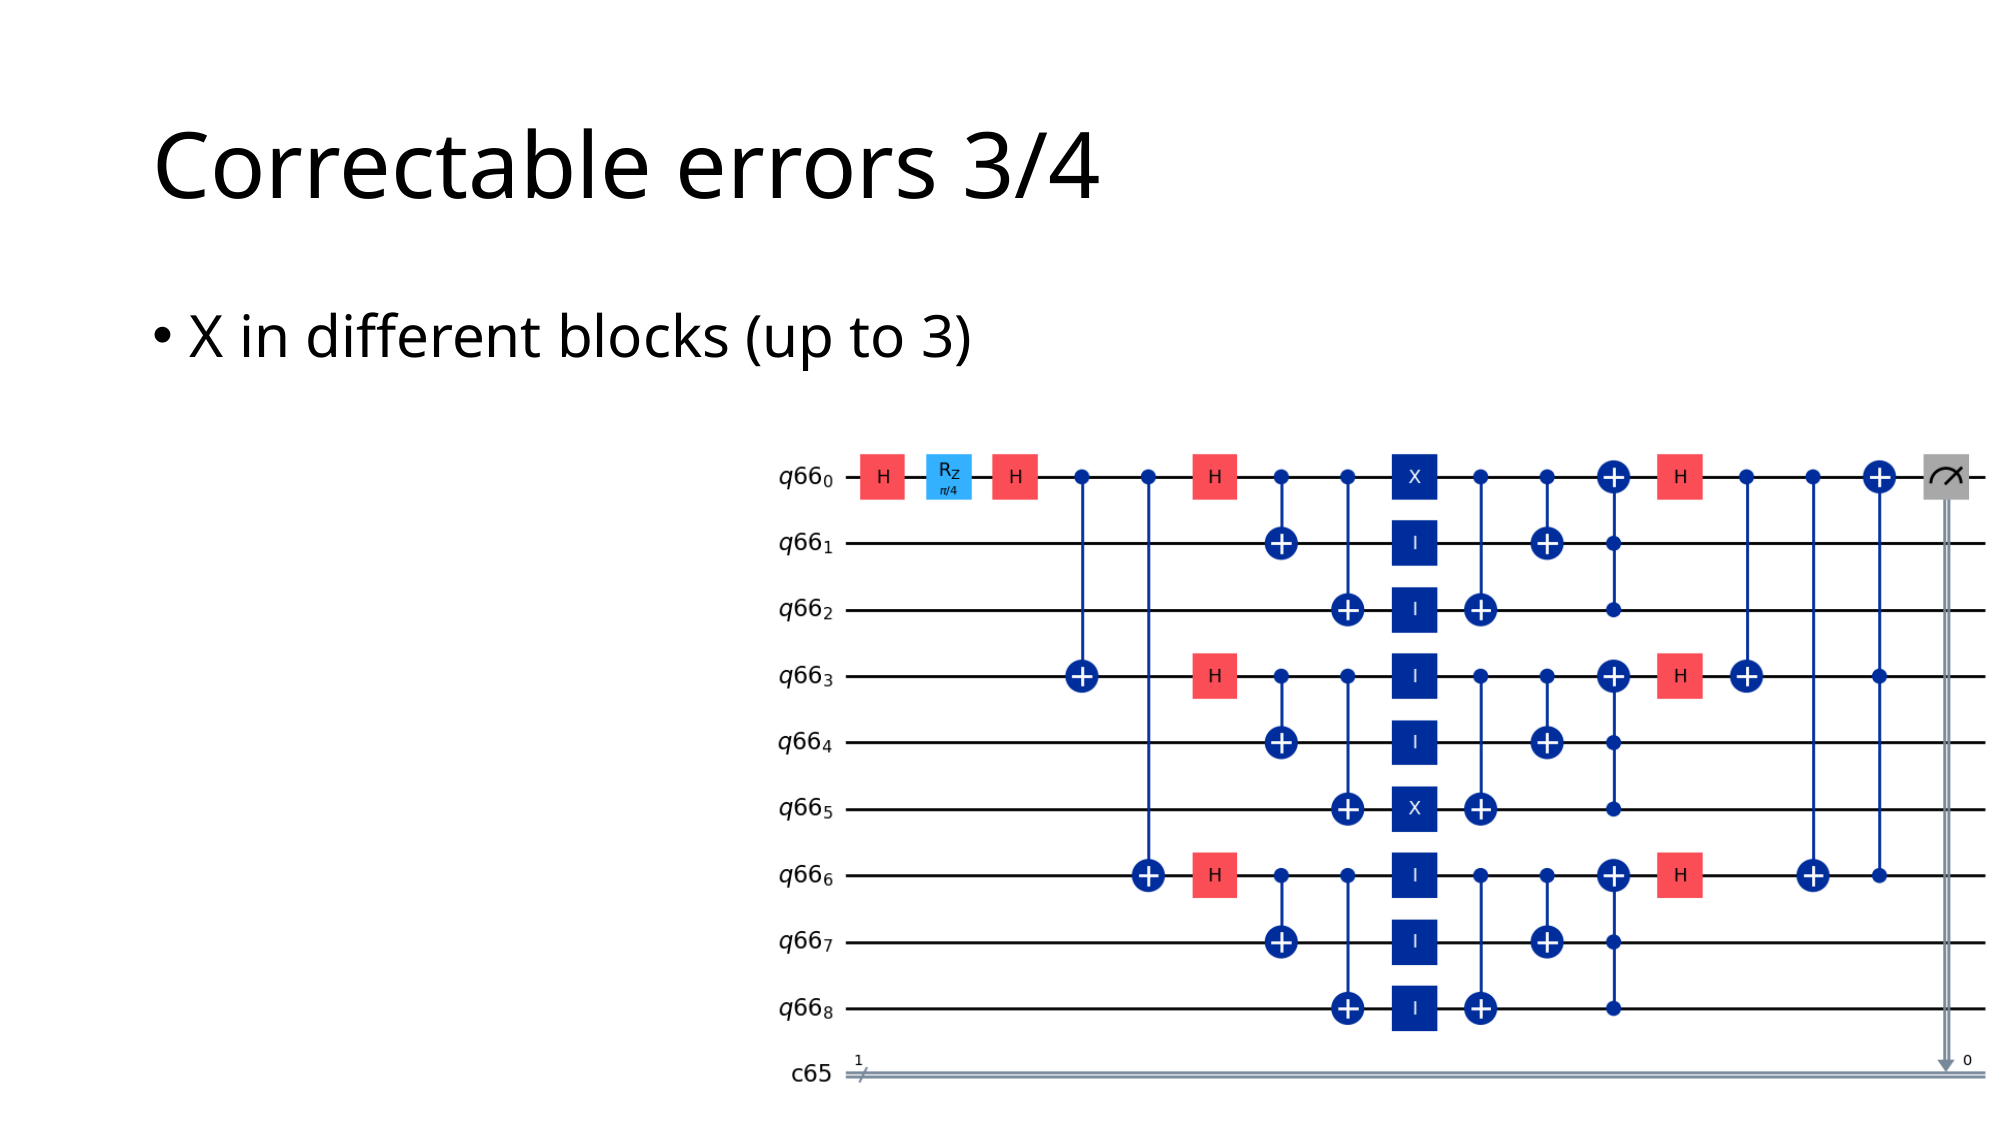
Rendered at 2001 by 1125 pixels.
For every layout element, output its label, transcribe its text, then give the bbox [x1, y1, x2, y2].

title Correctable errors 3/4 [137, 59, 1863, 278]
list X in different blocks (up to 3) [137, 299, 1863, 1014]
picture [724, 413, 2000, 1125]
